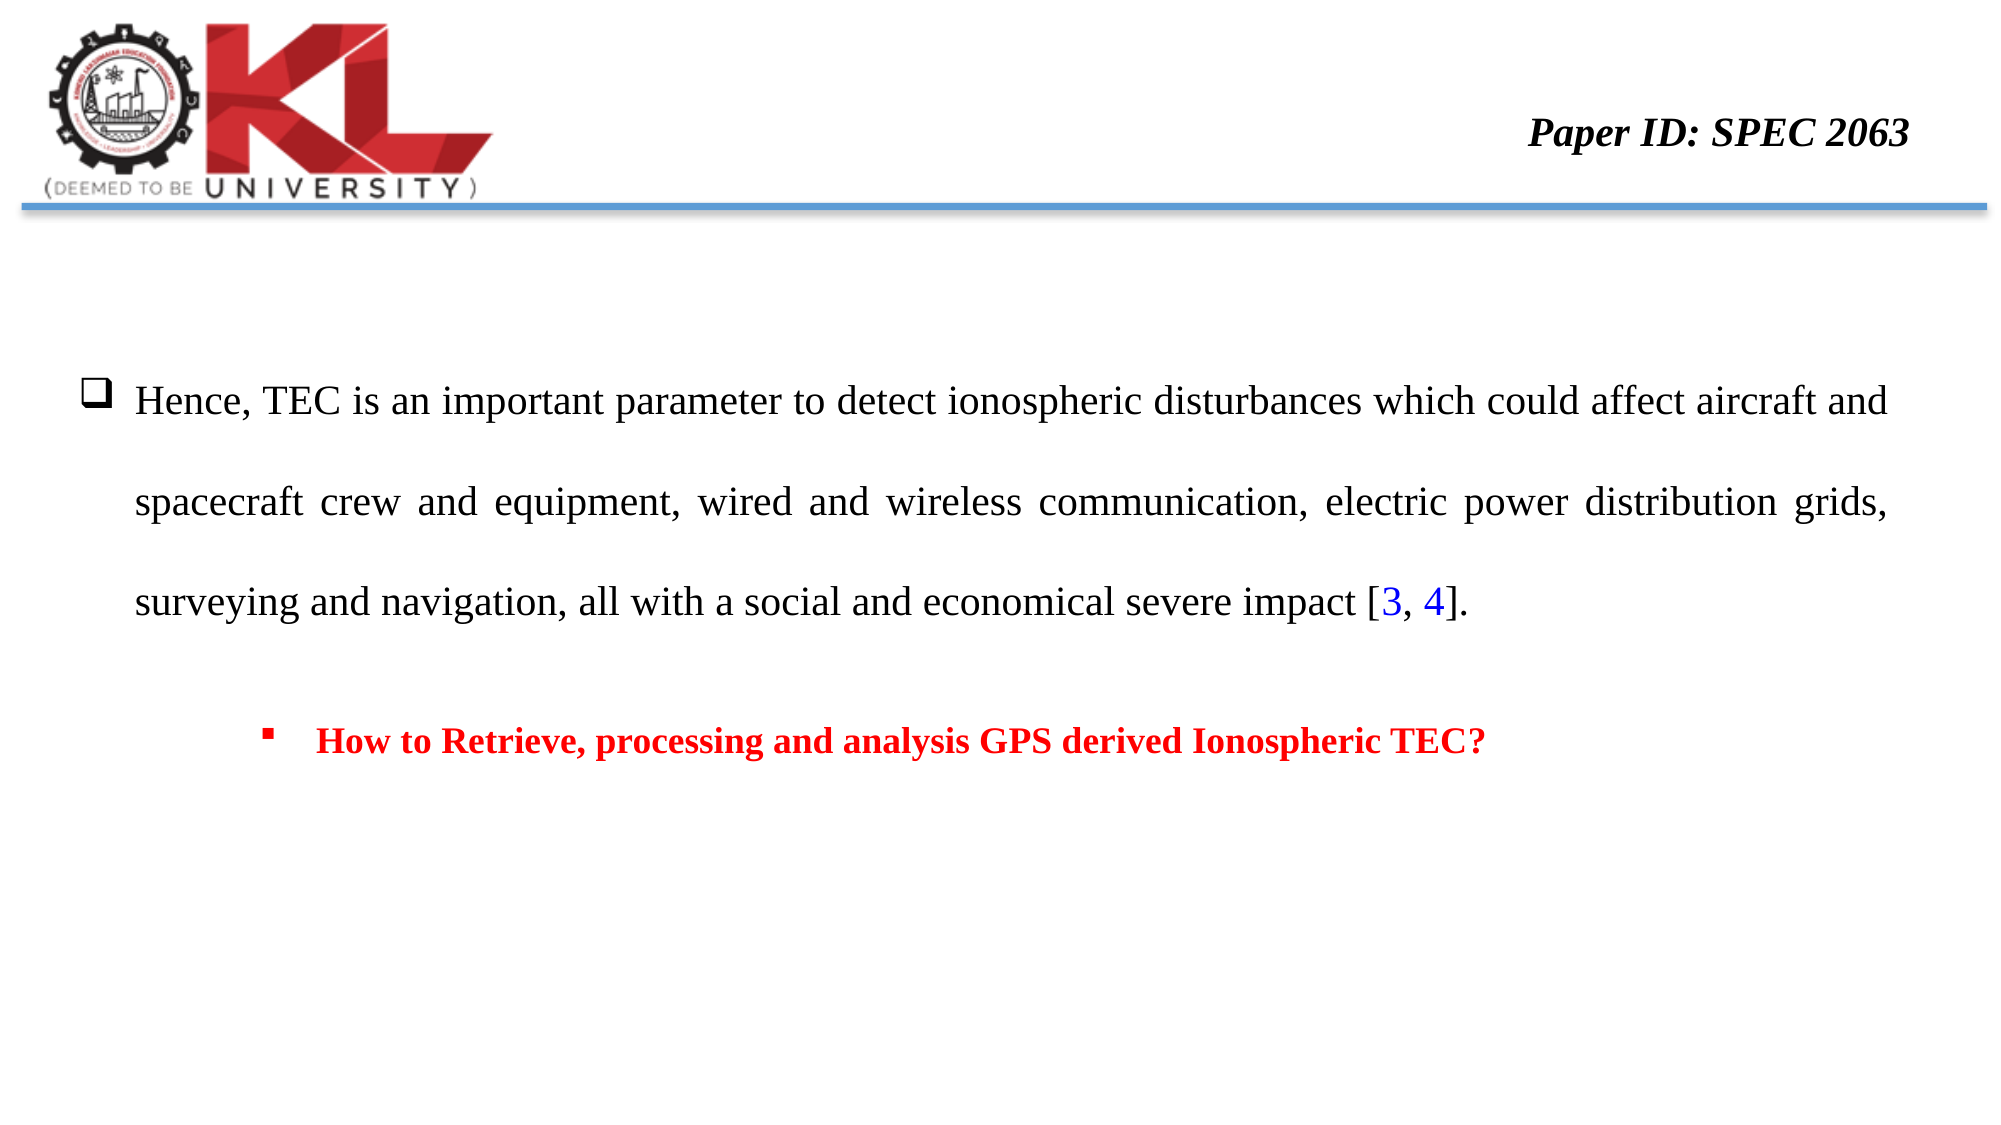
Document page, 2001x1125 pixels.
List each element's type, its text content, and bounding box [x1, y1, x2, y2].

text_box Hence, TEC is an important parameter to detect ionospheric disturbances which could affect aircraft and spacecraft crew and equipment, wired and wireless communication, electric power distribution grids, surveying and navigation, all with a social and economical severe impact [3, 4]. [63, 315, 1905, 631]
text_box Paper ID: SPEC 2063 [1513, 97, 1926, 162]
picture [21, 10, 508, 219]
text_box [508, 202, 1988, 211]
text_box How to Retrieve, processing and analysis GPS derived Ionospheric TEC? [244, 686, 1886, 769]
